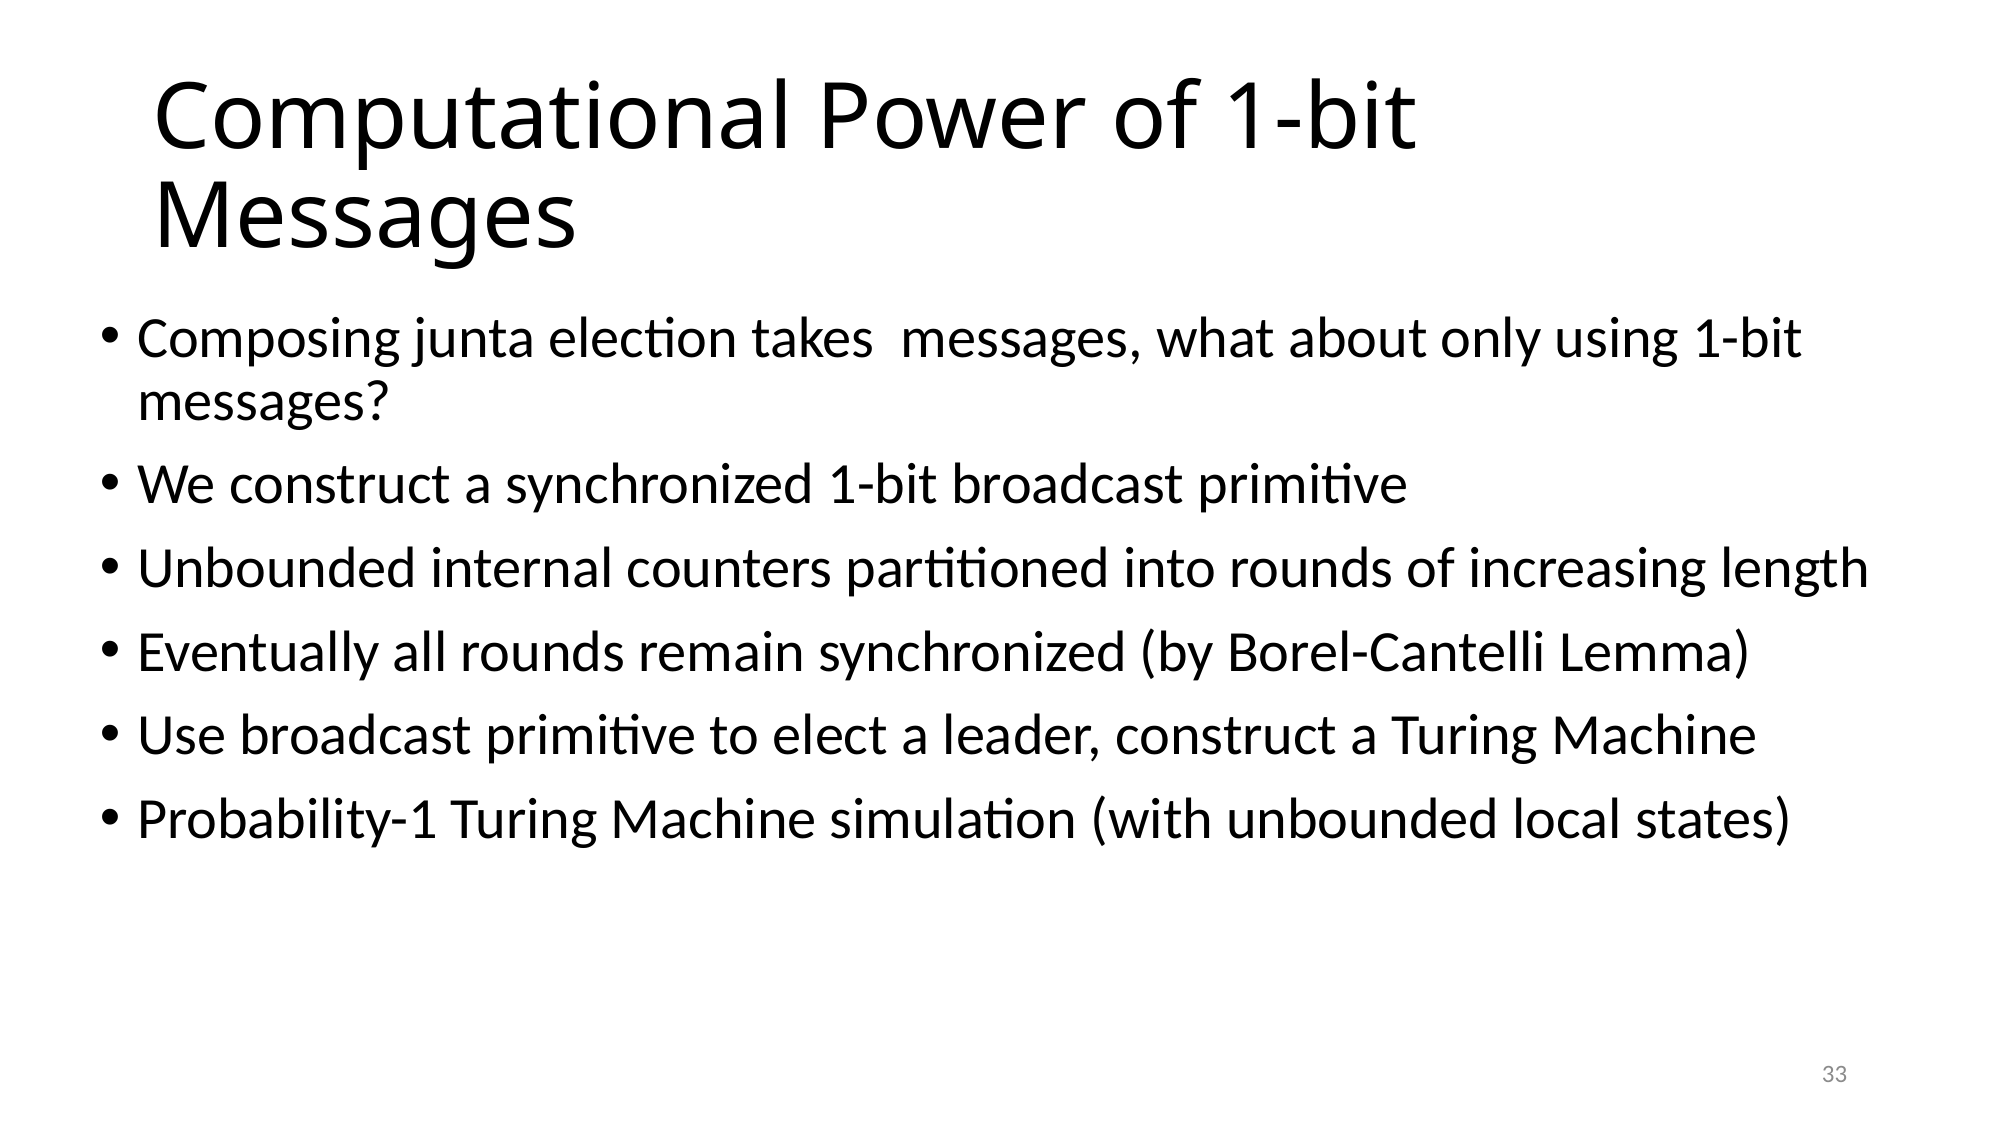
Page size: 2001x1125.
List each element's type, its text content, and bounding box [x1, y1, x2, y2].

slide_number 33 [1412, 1042, 1863, 1103]
title Computational Power of 1-bit Messages [137, 59, 1863, 278]
